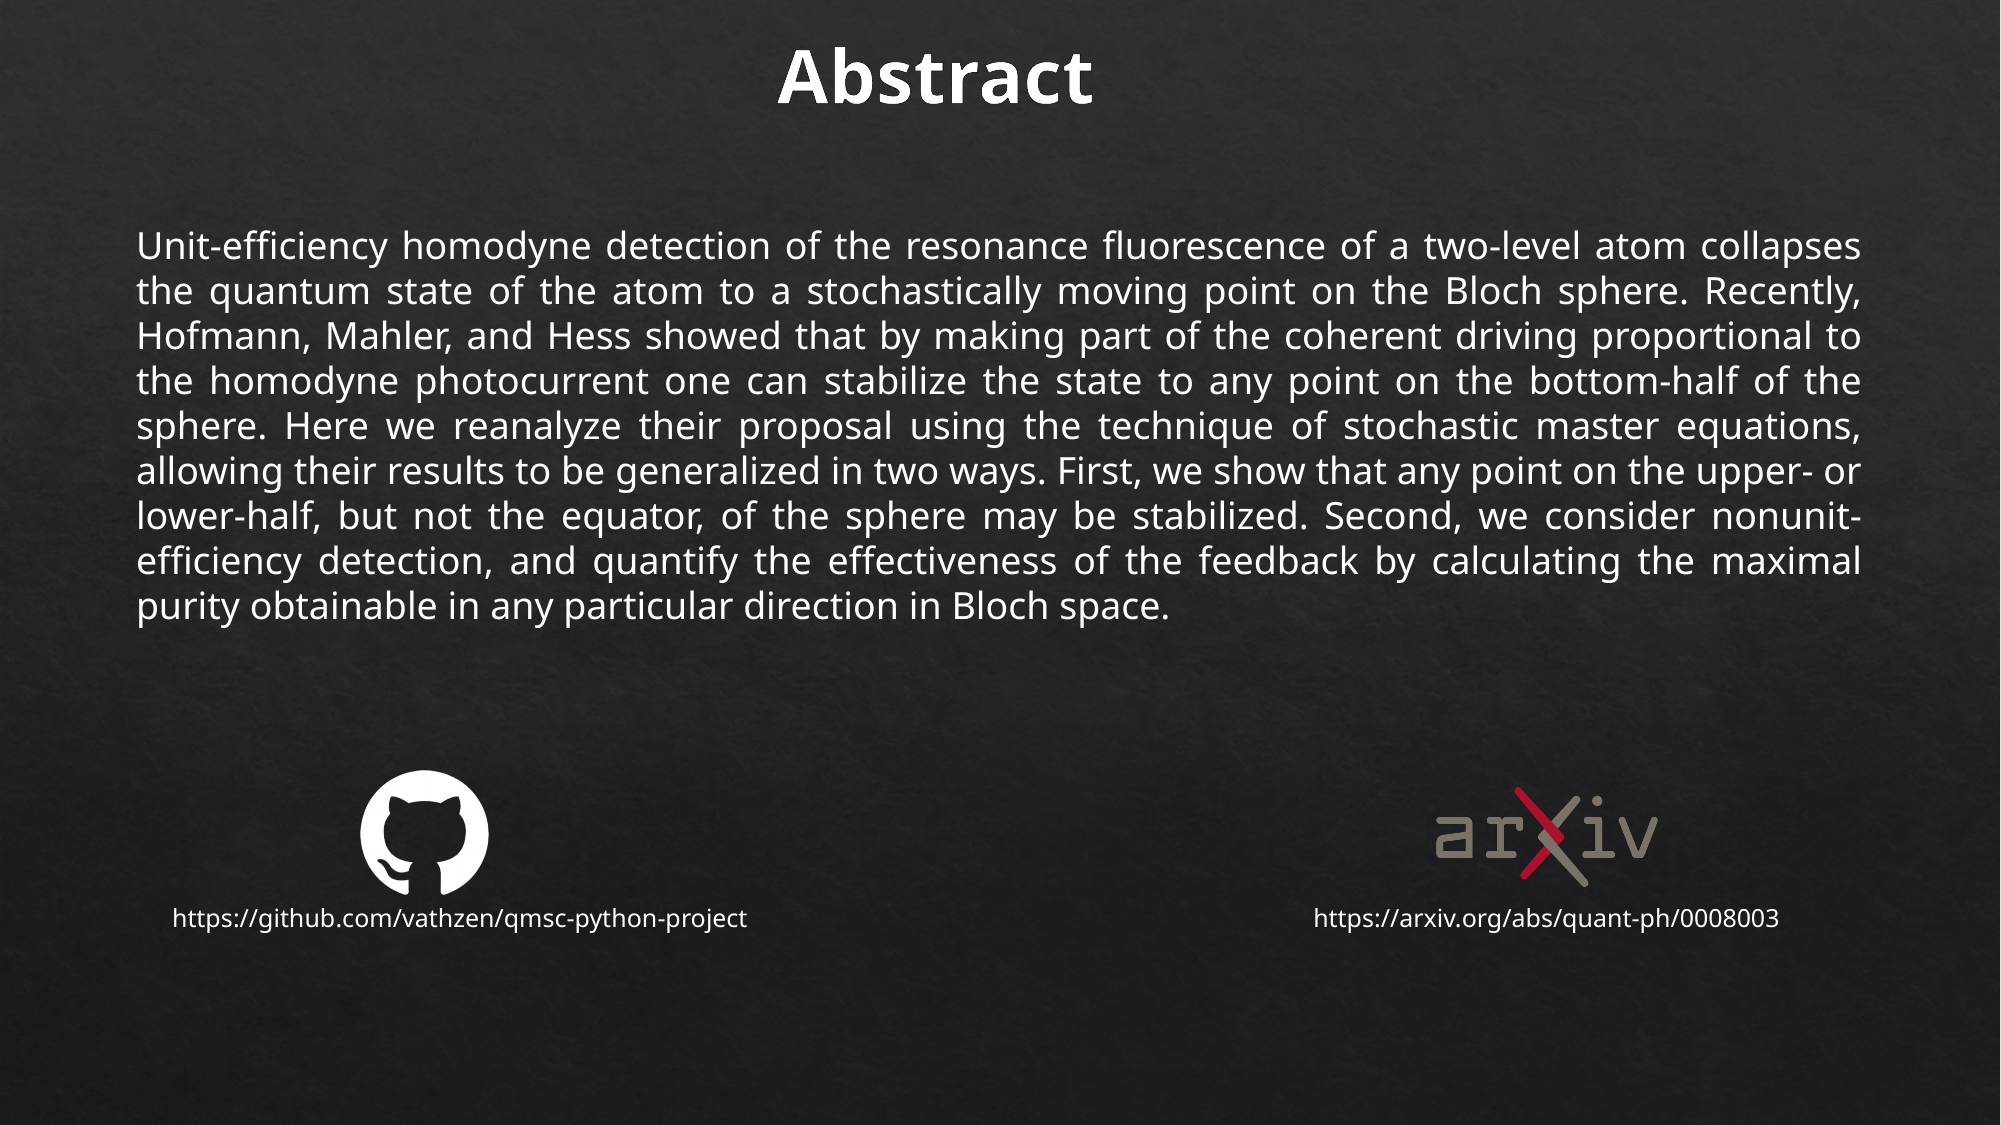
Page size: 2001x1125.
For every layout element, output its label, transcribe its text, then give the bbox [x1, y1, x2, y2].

text_box Unit-efficiency homodyne detection of the resonance fluorescence of a two-level atom collapses the quantum state of the atom to a stochastically moving point on the Bloch sphere. Recently, Hofmann, Mahler, and Hess showed that by making part of the coherent driving proportional to the homodyne photocurrent one can stabilize the state to any point on the bottom-half of the sphere. Here we reanalyze their proposal using the technique of stochastic master equations, allowing their results to be generalized in two ways. First, we show that any point on the upper- or lower-half, but not the equator, of the sphere may be stabilized. Second, we consider nonunit-efficiency detection, and quantify the effectiveness of the feedback by calculating the maximal purity obtainable in any particular direction in Bloch space. [121, 214, 1879, 635]
text_box https://github.com/vathzen/qmsc-python-project [157, 895, 764, 940]
picture [1436, 787, 1658, 887]
picture [360, 770, 490, 896]
text_box Abstract [761, 21, 1110, 127]
text_box https://arxiv.org/abs/quant-ph/0008003 [1298, 895, 1796, 940]
